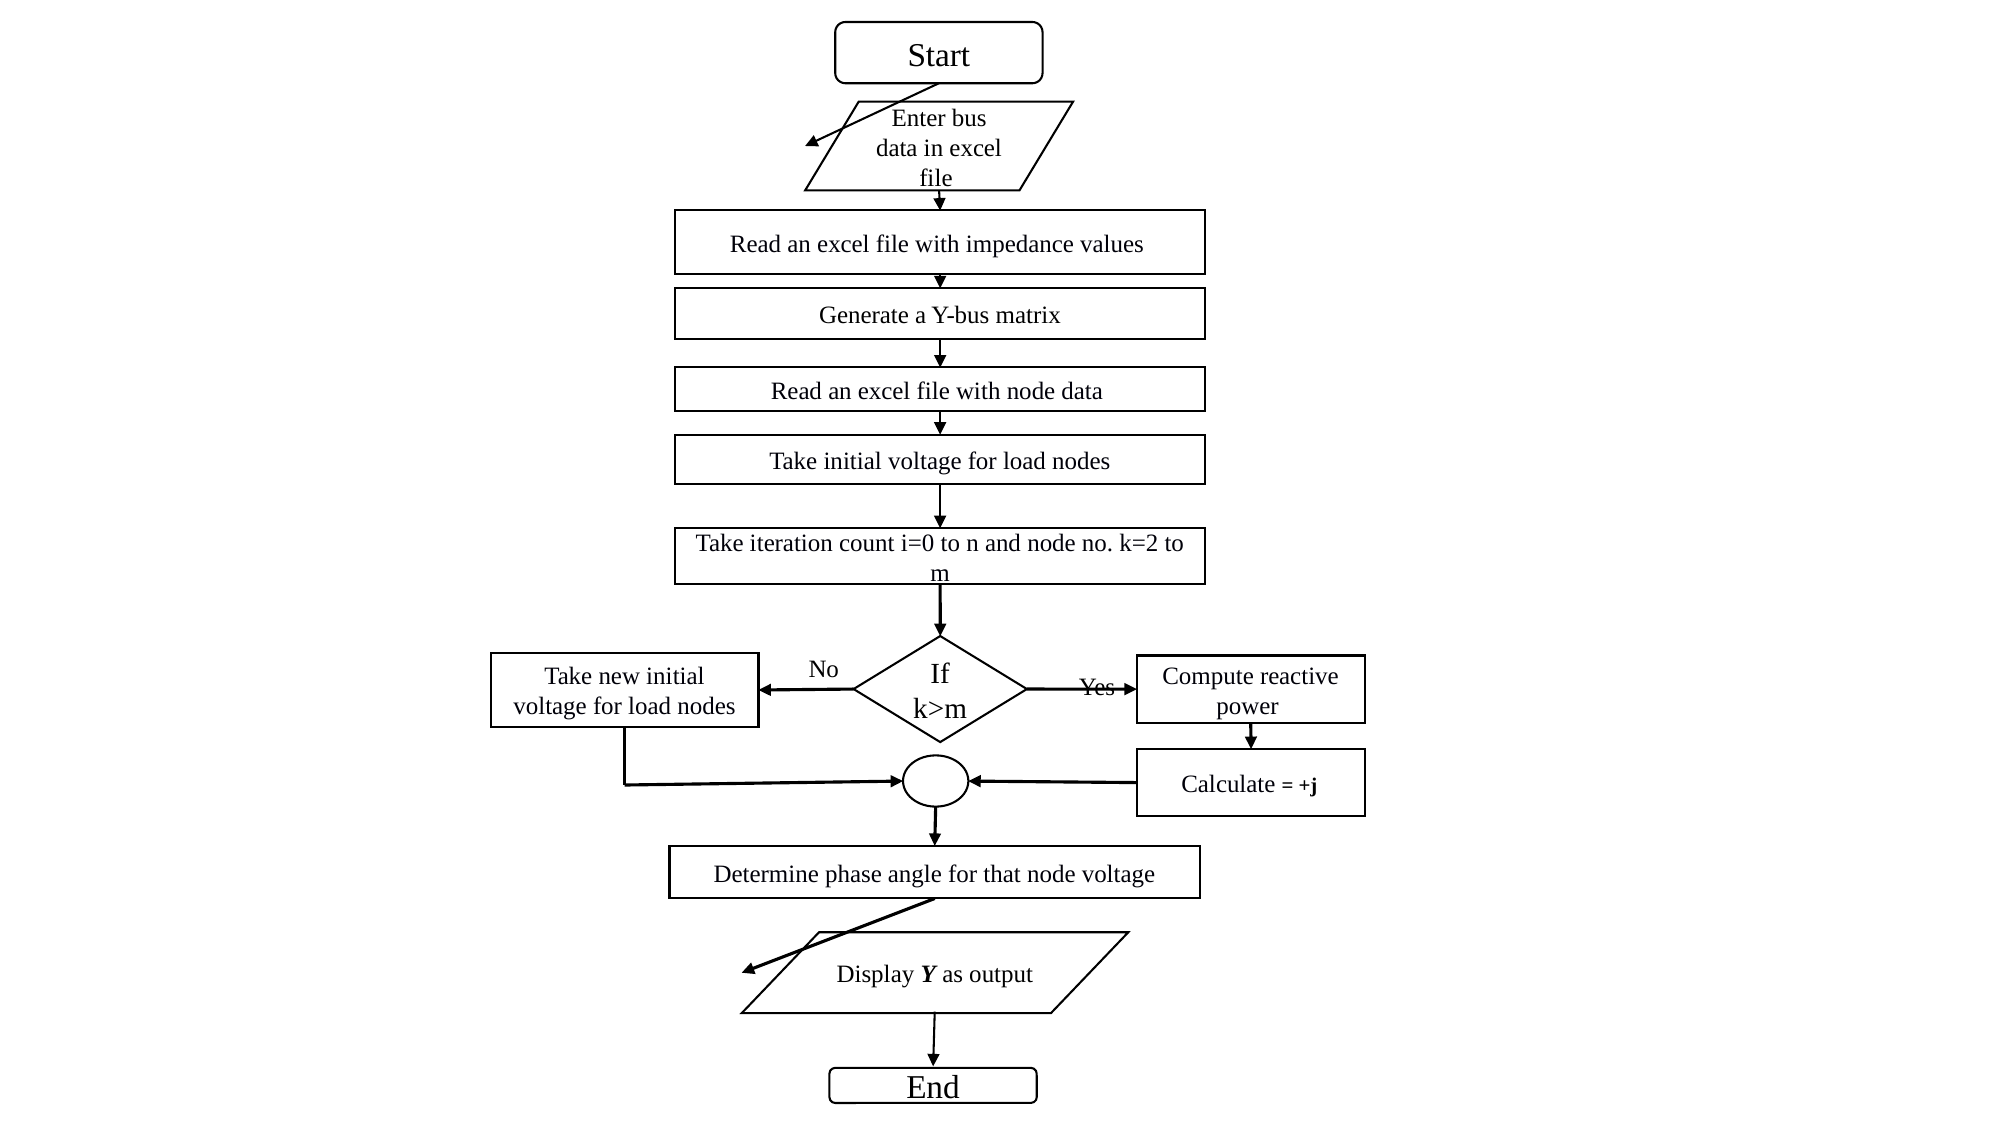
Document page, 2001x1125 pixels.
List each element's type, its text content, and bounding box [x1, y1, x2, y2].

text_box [625, 781, 903, 785]
text_box Take initial voltage for load nodes [674, 434, 1206, 485]
text_box Start [834, 20, 1044, 85]
text_box Display Y as output [739, 931, 1131, 1015]
text_box Enter bus data in excel file [803, 100, 1075, 192]
text_box Determine phase angle for that node voltage [668, 845, 1201, 899]
text_box Read an excel file with node data [674, 366, 1206, 412]
text_box [902, 754, 970, 808]
text_box No [793, 645, 855, 688]
text_box Yes [1064, 663, 1132, 687]
text_box Generate a Y-bus matrix [674, 287, 1206, 340]
text_box End [828, 1066, 1038, 1105]
text_box Take iteration count i=0 to n and node no. k=2 to m [674, 527, 1206, 585]
text_box Yes [1064, 691, 1132, 708]
text_box Take new initial voltage for load nodes [490, 652, 760, 728]
text_box If k>m [854, 635, 1026, 744]
text_box Read an excel file with impedance values [674, 209, 1206, 275]
